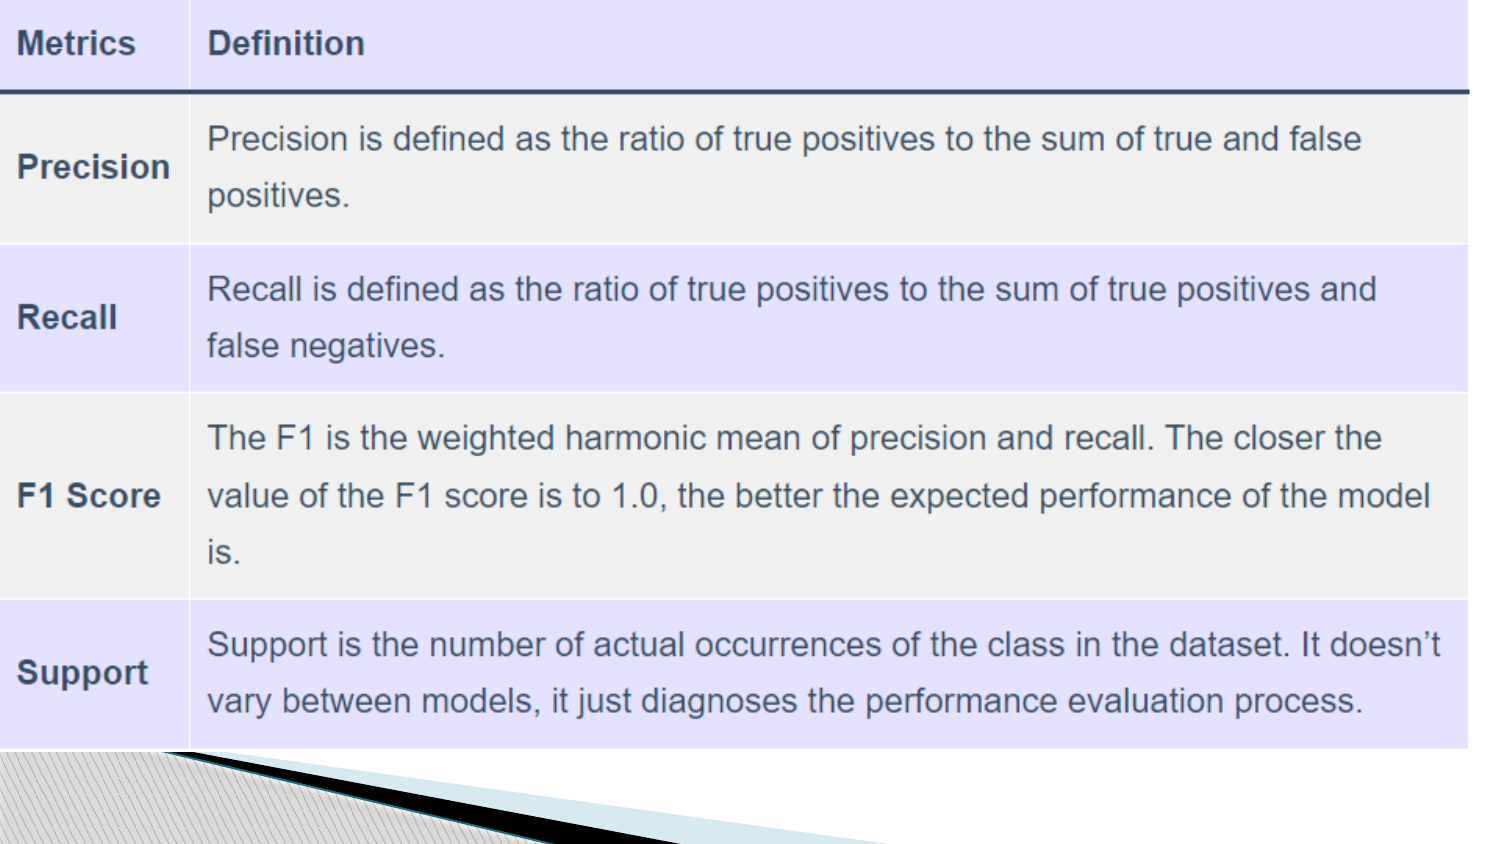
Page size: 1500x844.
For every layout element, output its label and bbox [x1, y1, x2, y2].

picture [0, 0, 1473, 752]
